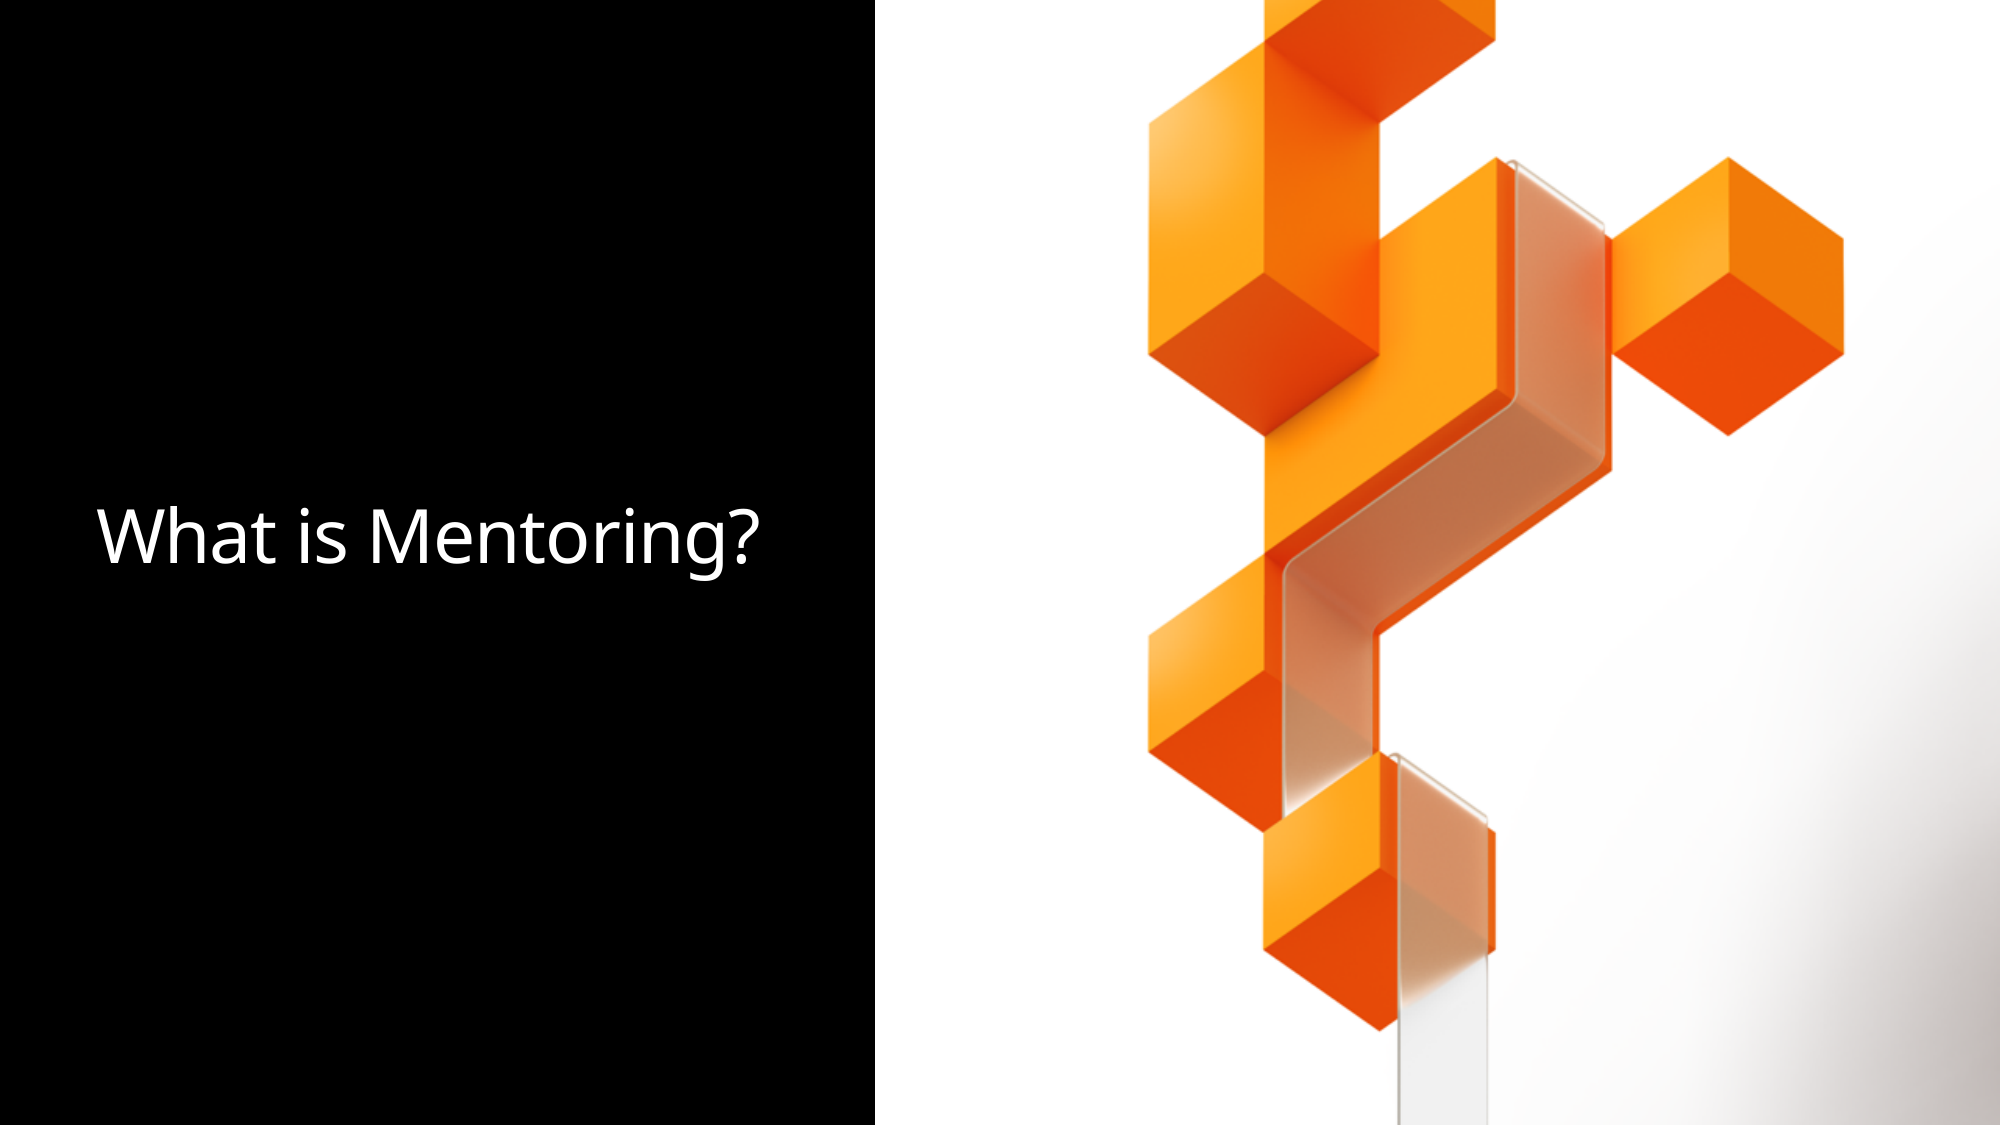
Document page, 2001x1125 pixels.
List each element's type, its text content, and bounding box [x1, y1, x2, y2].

picture [875, 0, 2000, 1125]
title What is Mentoring? [96, 498, 779, 580]
